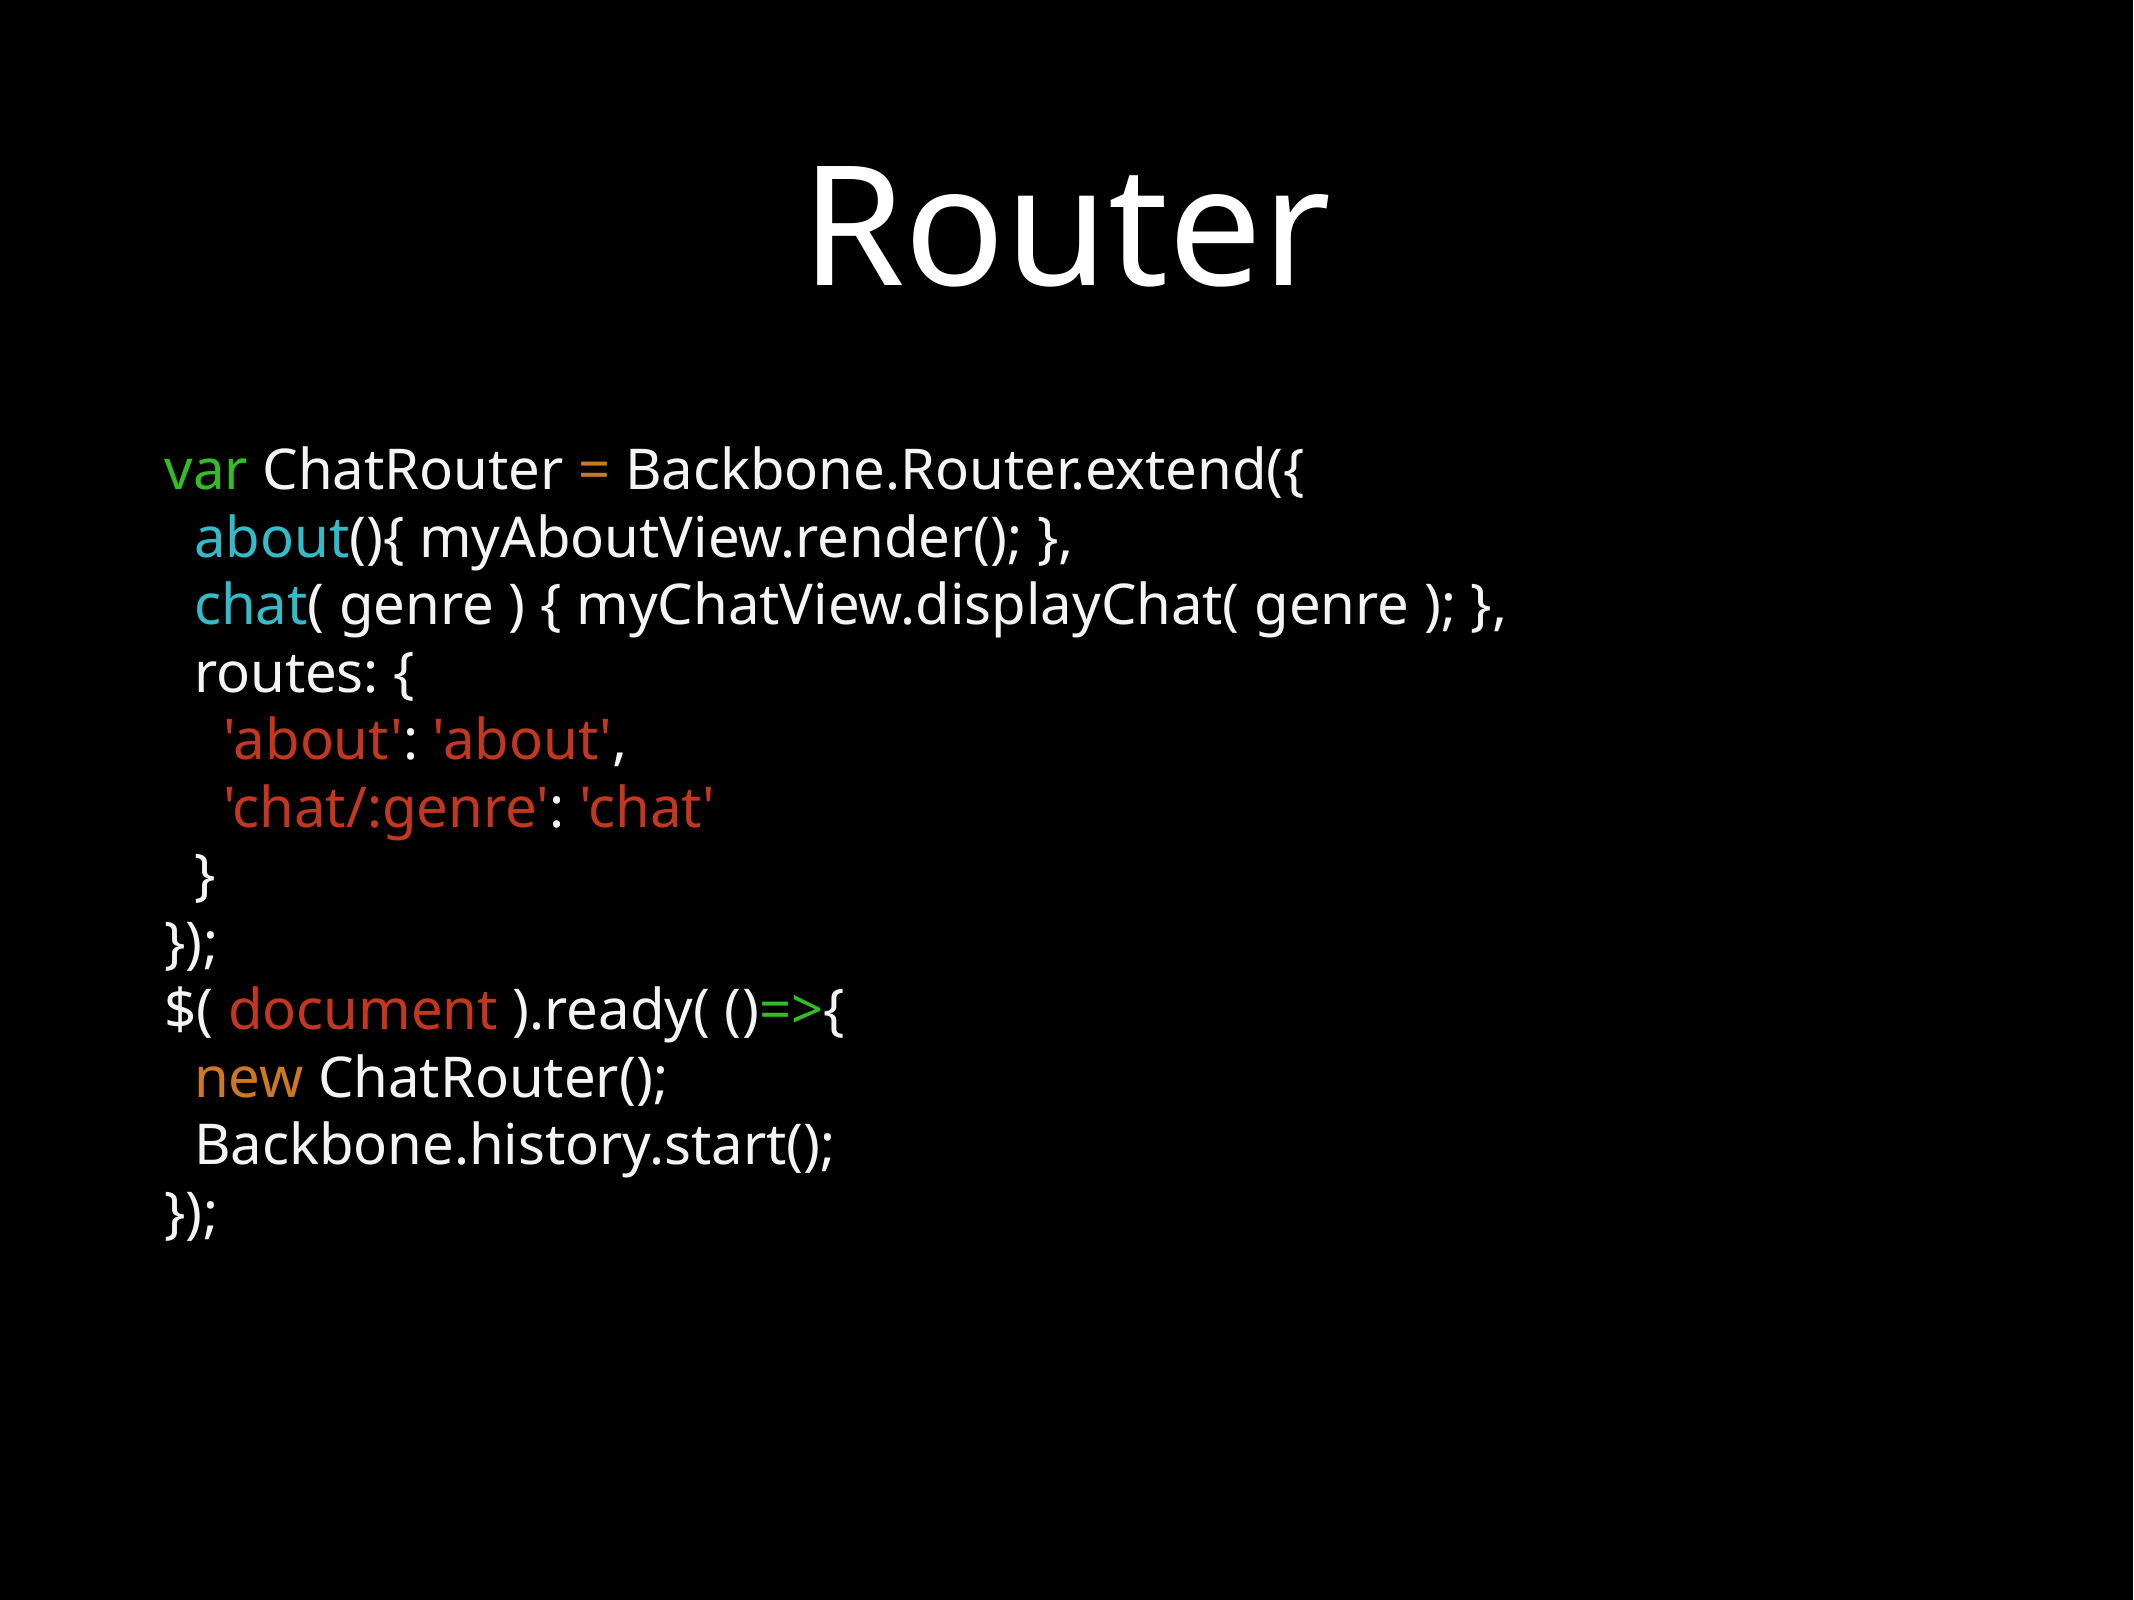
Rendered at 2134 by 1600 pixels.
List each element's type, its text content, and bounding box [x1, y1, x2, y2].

title Router [155, 41, 1978, 397]
list var ChatRouter = Backbone.Router.extend({ about(){ myAboutView.render(); }, chat( genre ) { myChatView.displayChat( genre ); }, routes: { 'about': 'about', 'chat/:genre': 'chat' } }); $( document ).ready( ()=>{ new ChatRouter(); Backbone.history.start(); }); [155, 424, 1978, 1457]
